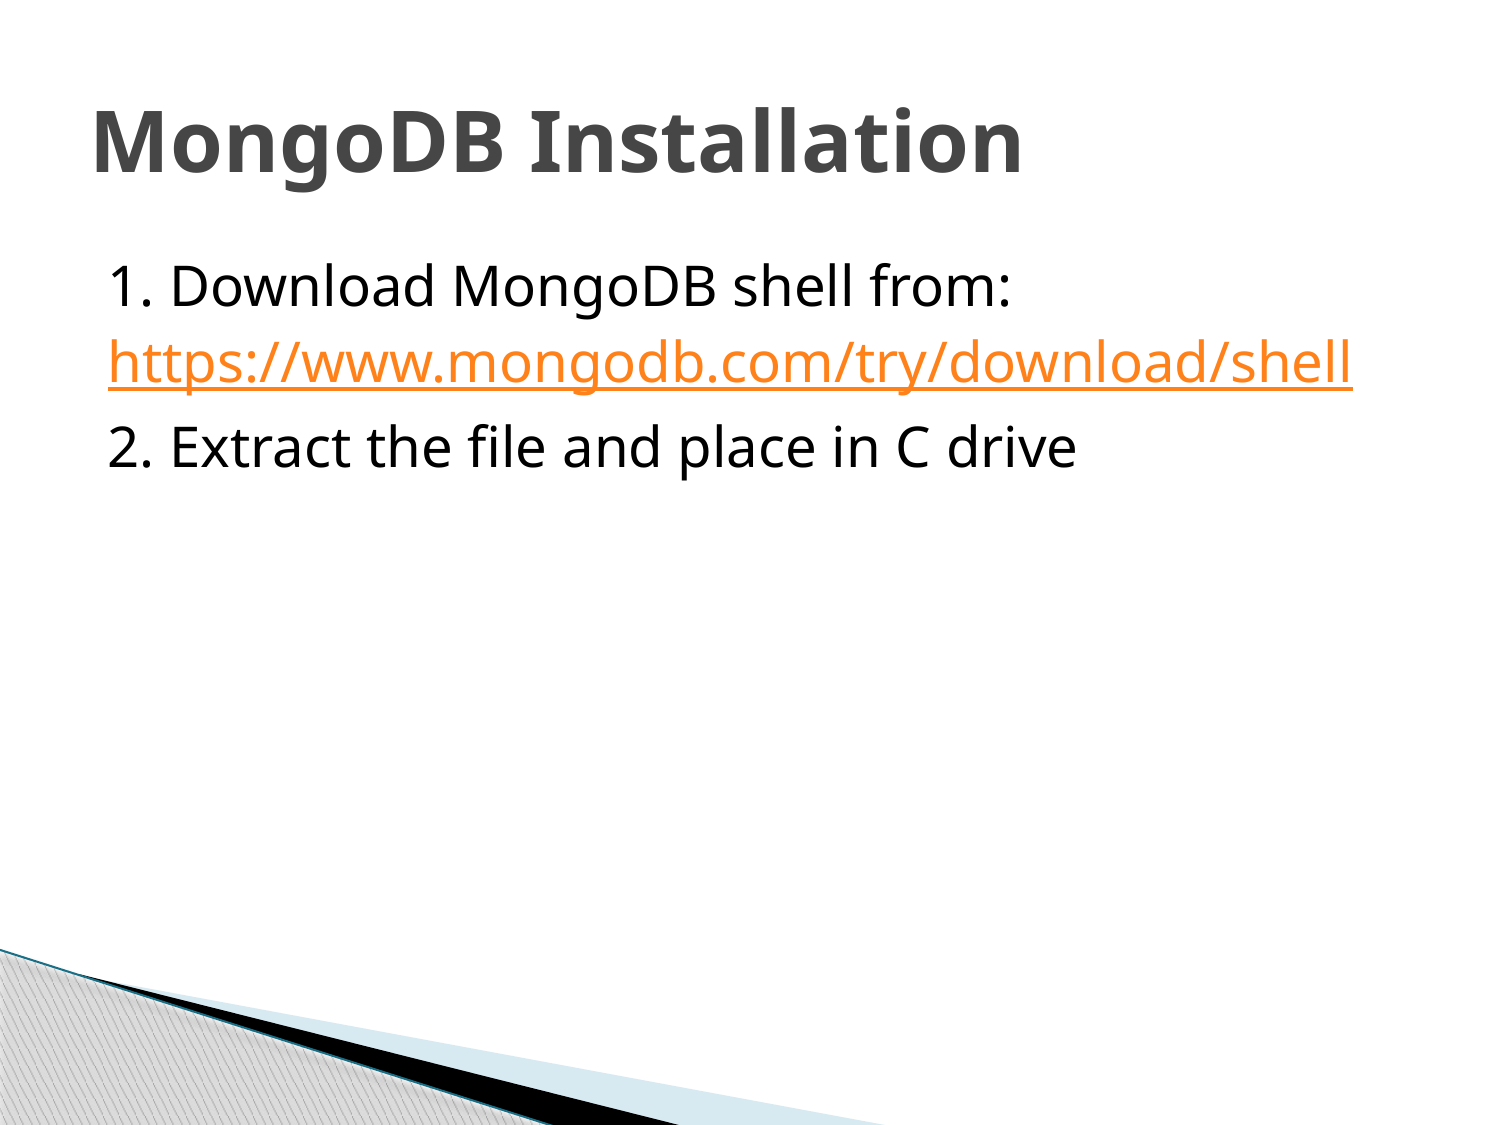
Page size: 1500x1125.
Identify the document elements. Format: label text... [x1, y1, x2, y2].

title MongoDB Installation [75, 45, 1425, 233]
list 1. Download MongoDB shell from: https://www.mongodb.com/try/download/shell 2. Extract the file and place in C drive [75, 243, 1425, 986]
